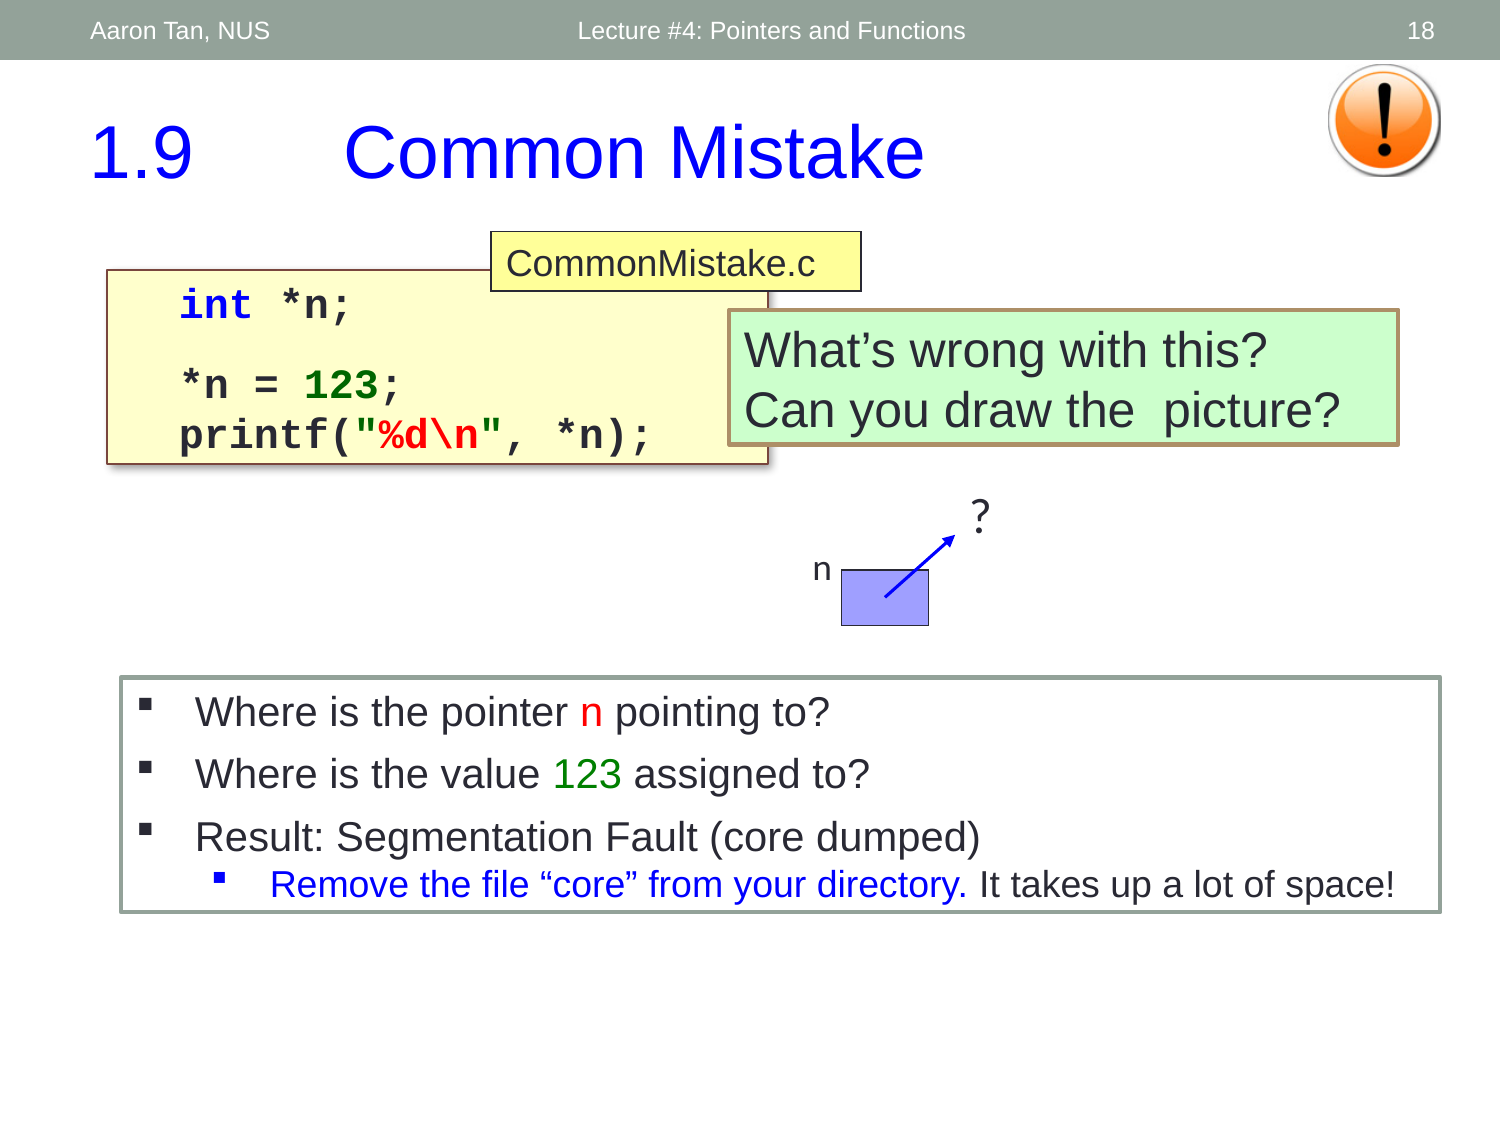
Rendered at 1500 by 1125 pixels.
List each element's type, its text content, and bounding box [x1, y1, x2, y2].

text_box What’s wrong with this? Can you draw the picture? [870, 308, 1400, 447]
text_box Where is the pointer n pointing to? Where is the value 123 assigned to? Result: Segmentation Fault (core dumped) Remove the file “core” from your directory. It takes up a lot of space! [119, 675, 1442, 914]
footer Lecture #4: Pointers and Functions [562, 3, 1238, 57]
text_box 1.9 Common Mistake [74, 96, 1425, 202]
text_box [797, 475, 1016, 626]
slide_number 18 [1308, 3, 1450, 57]
picture [1328, 64, 1441, 177]
slide_number Aaron Tan, NUS [75, 3, 550, 57]
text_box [106, 231, 861, 467]
